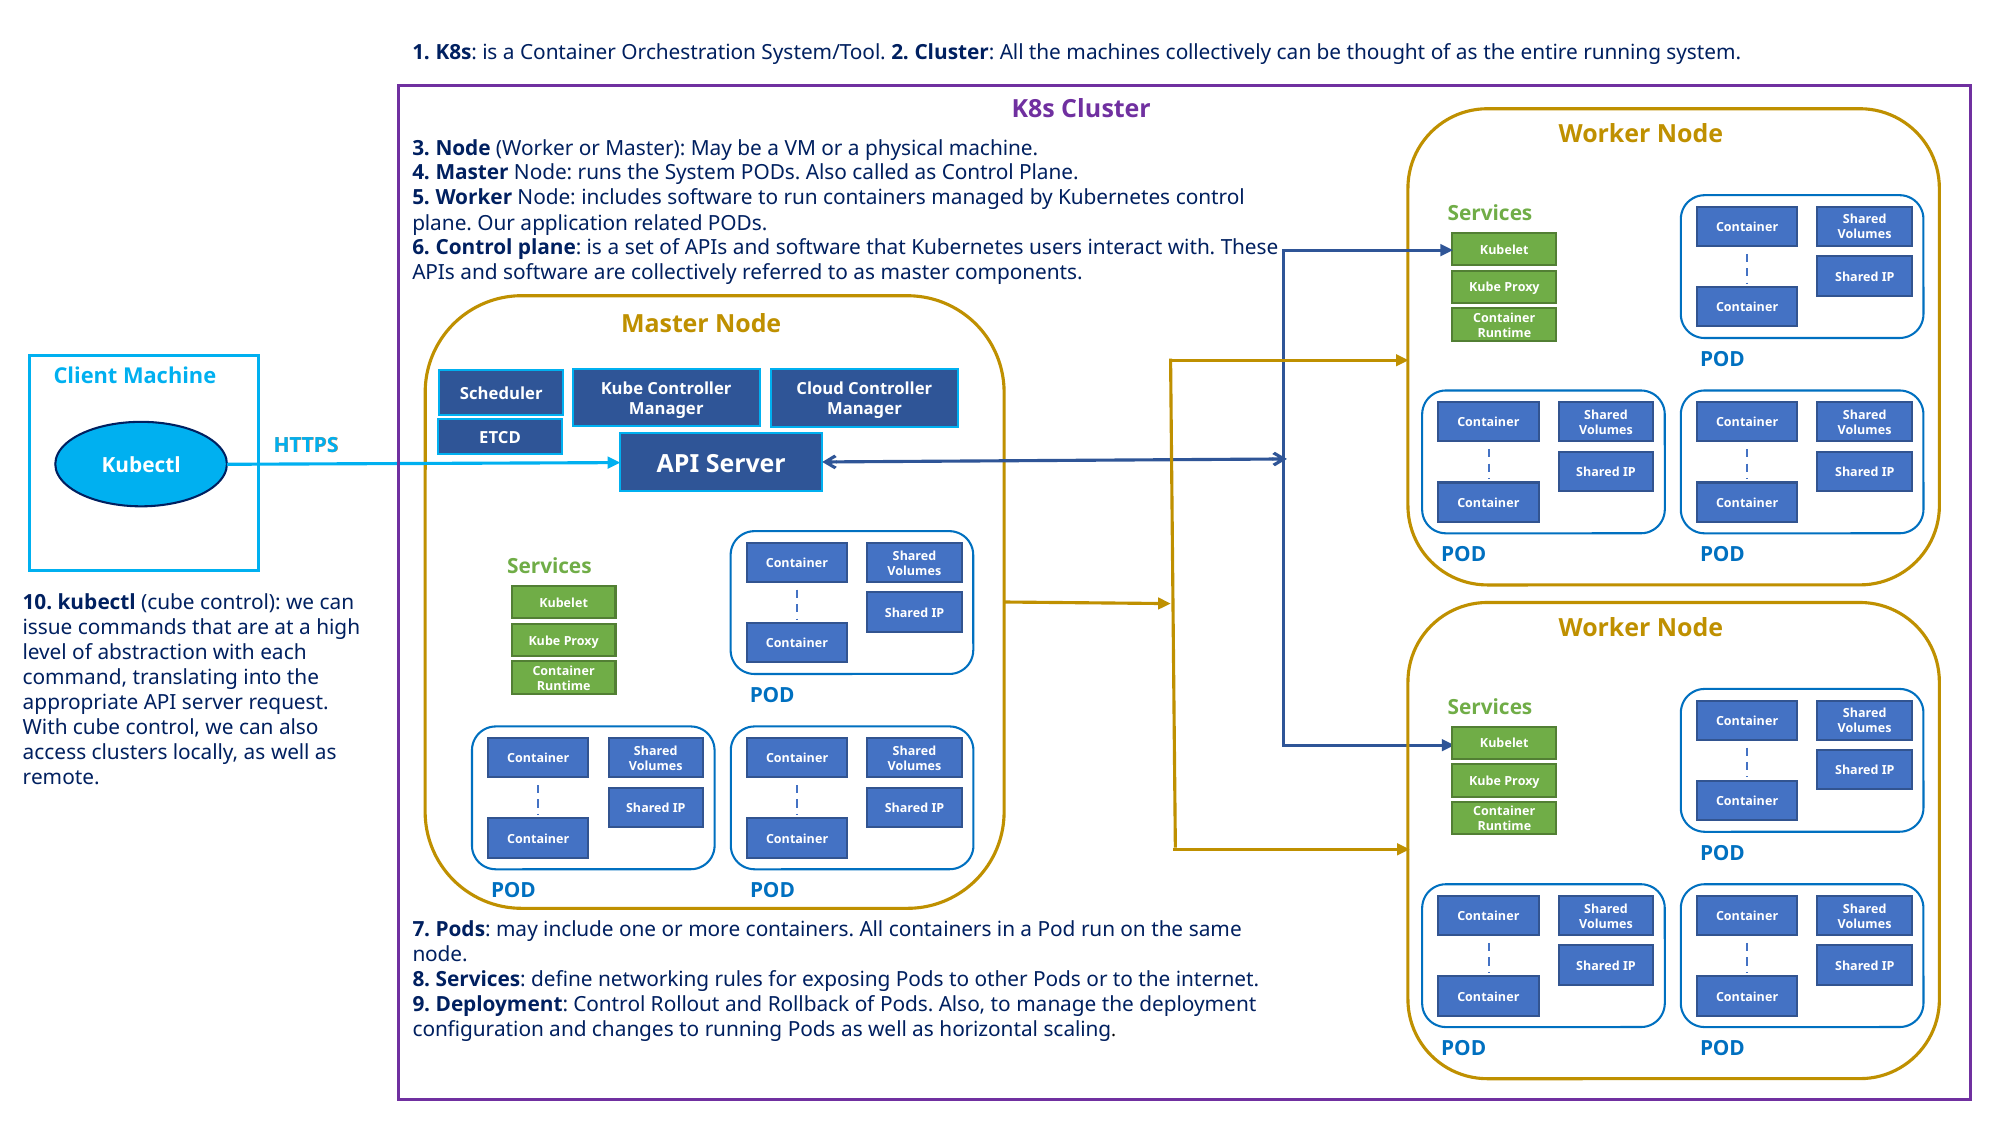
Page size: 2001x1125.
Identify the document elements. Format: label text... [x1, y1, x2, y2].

text_box [397, 84, 1971, 1100]
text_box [1407, 602, 1940, 1079]
text_box Kube Controller Manager [572, 368, 761, 427]
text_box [1176, 458, 1283, 462]
text_box Scheduler [438, 369, 564, 416]
text_box HTTPS [258, 424, 372, 462]
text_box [471, 726, 715, 910]
text_box Client Machine [39, 353, 251, 395]
text_box ETCD [437, 418, 563, 455]
text_box Cloud Controller Manager [770, 368, 959, 428]
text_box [1170, 358, 1176, 848]
text_box 1. K8s: is a Container Orchestration System/Tool. 2. Cluster: All the machines collectively can be thought of as the entire running system. [397, 31, 1913, 71]
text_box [1407, 108, 1940, 585]
text_box [29, 354, 259, 571]
text_box 7. Pods: may include one or more containers. All containers in a Pod run on the same node. 8. Services: define networking rules for exposing Pods to other Pods or to the internet. 9. Deployment: Control Rollout and Rollback of Pods. Also, to manage the deployment configuration and changes to running Pods as well as horizontal scaling. [397, 908, 1312, 1048]
text_box 10. kubectl (cube control): we can issue commands that are at a high level of abstraction with each command, translating into the appropriate API server request. With cube control, we can also access clusters locally, as well as remote. [7, 581, 386, 796]
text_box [730, 531, 974, 715]
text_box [822, 458, 1170, 462]
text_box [492, 545, 624, 694]
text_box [730, 726, 974, 910]
text_box K8s Cluster [996, 85, 1216, 131]
